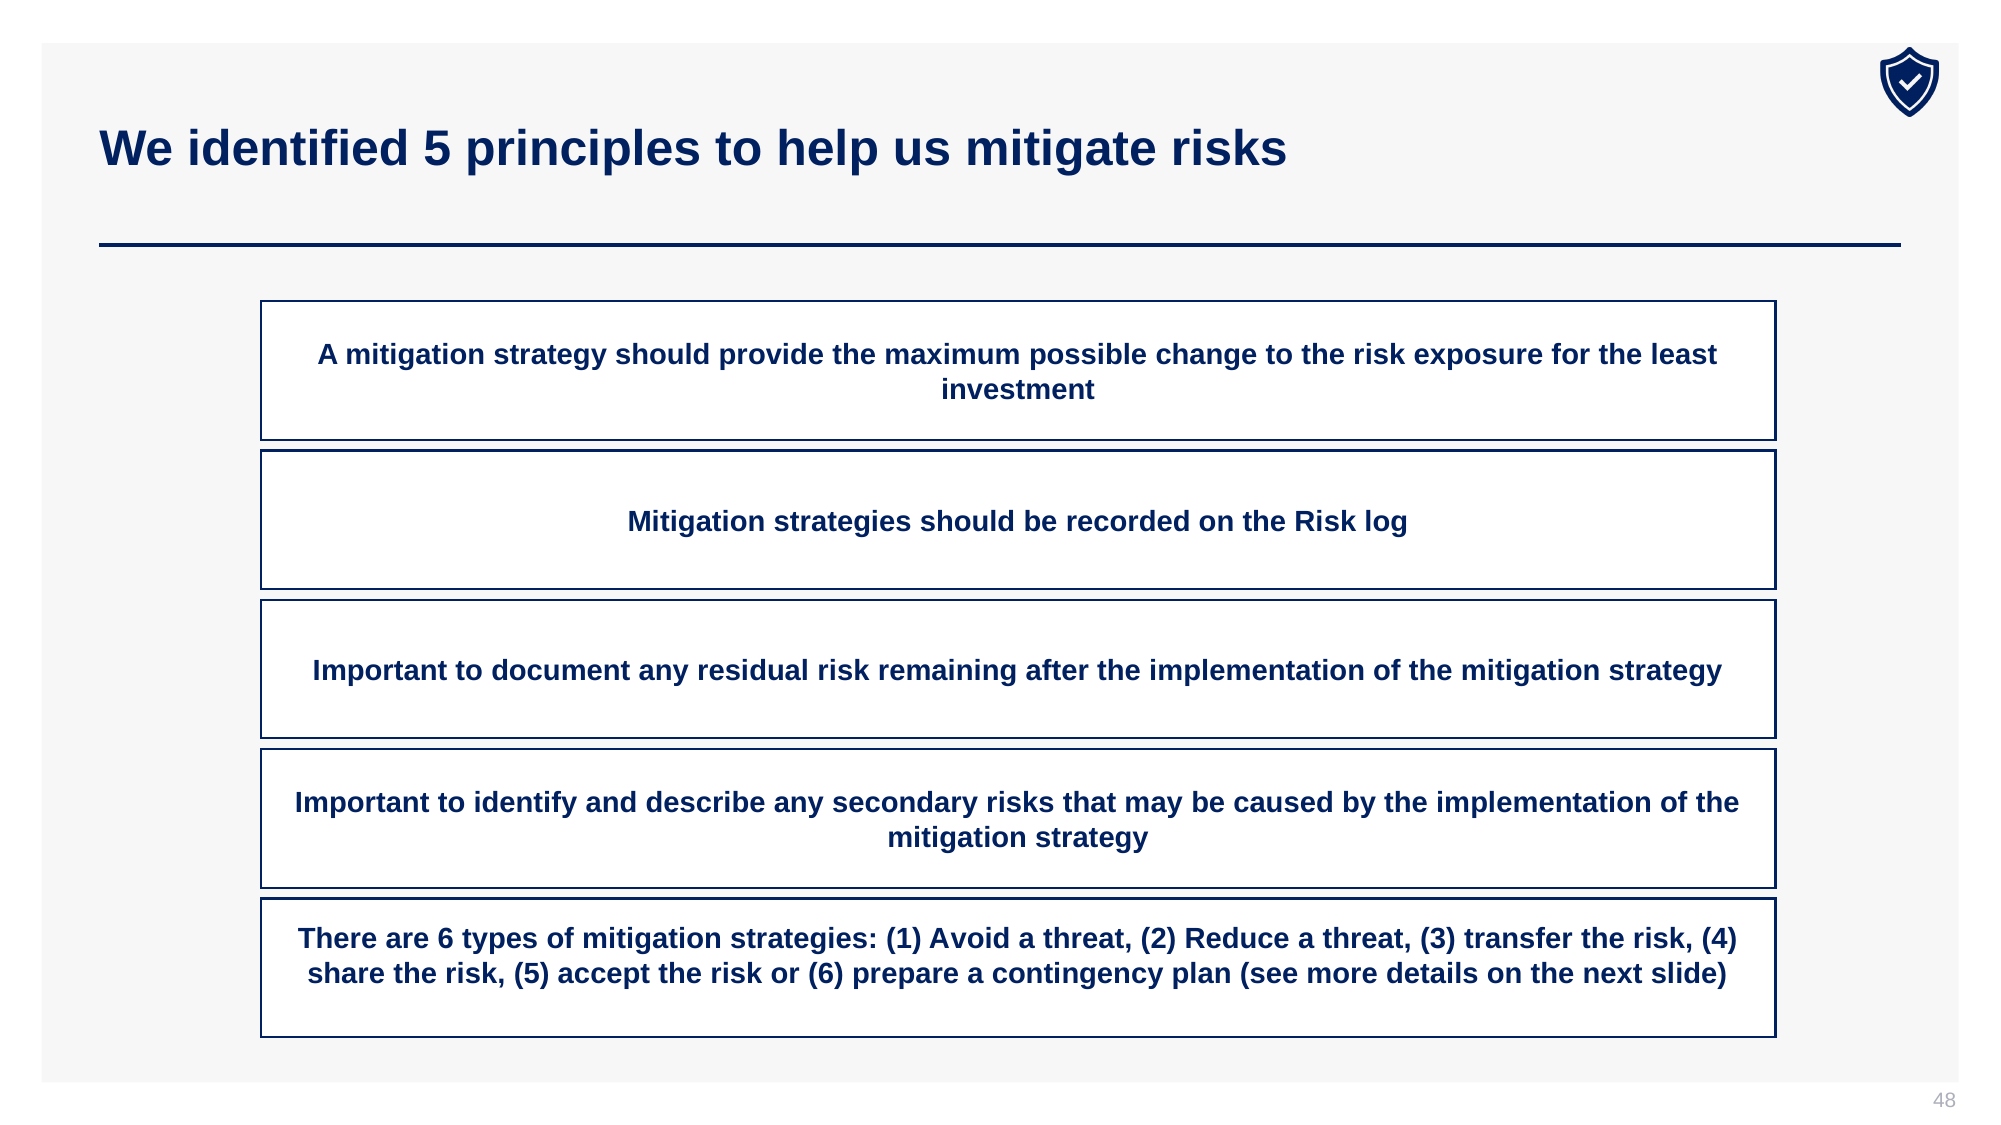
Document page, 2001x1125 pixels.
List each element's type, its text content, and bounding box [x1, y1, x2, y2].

picture [1867, 40, 1951, 123]
text_box Important to identify and describe any secondary risks that may be caused by the implementation of the mitigation strategy [260, 748, 1777, 889]
text_box Important to document any residual risk remaining after the implementation of the mitigation strategy [260, 599, 1777, 739]
text_box Mitigation strategies should be recorded on the Risk log [260, 449, 1777, 590]
slide_number 48 [1506, 1088, 1957, 1119]
text_box There are 6 types of mitigation strategies: (1) Avoid a threat, (2) Reduce a threat, (3) transfer the risk, (4) share the risk, (5) accept the risk or (6) prepare a contingency plan (see more details on the next slide) [260, 897, 1777, 1038]
title We identified 5 principles to help us mitigate risks [84, 59, 1901, 239]
text_box A mitigation strategy should provide the maximum possible change to the risk exposure for the least investment [260, 300, 1777, 441]
